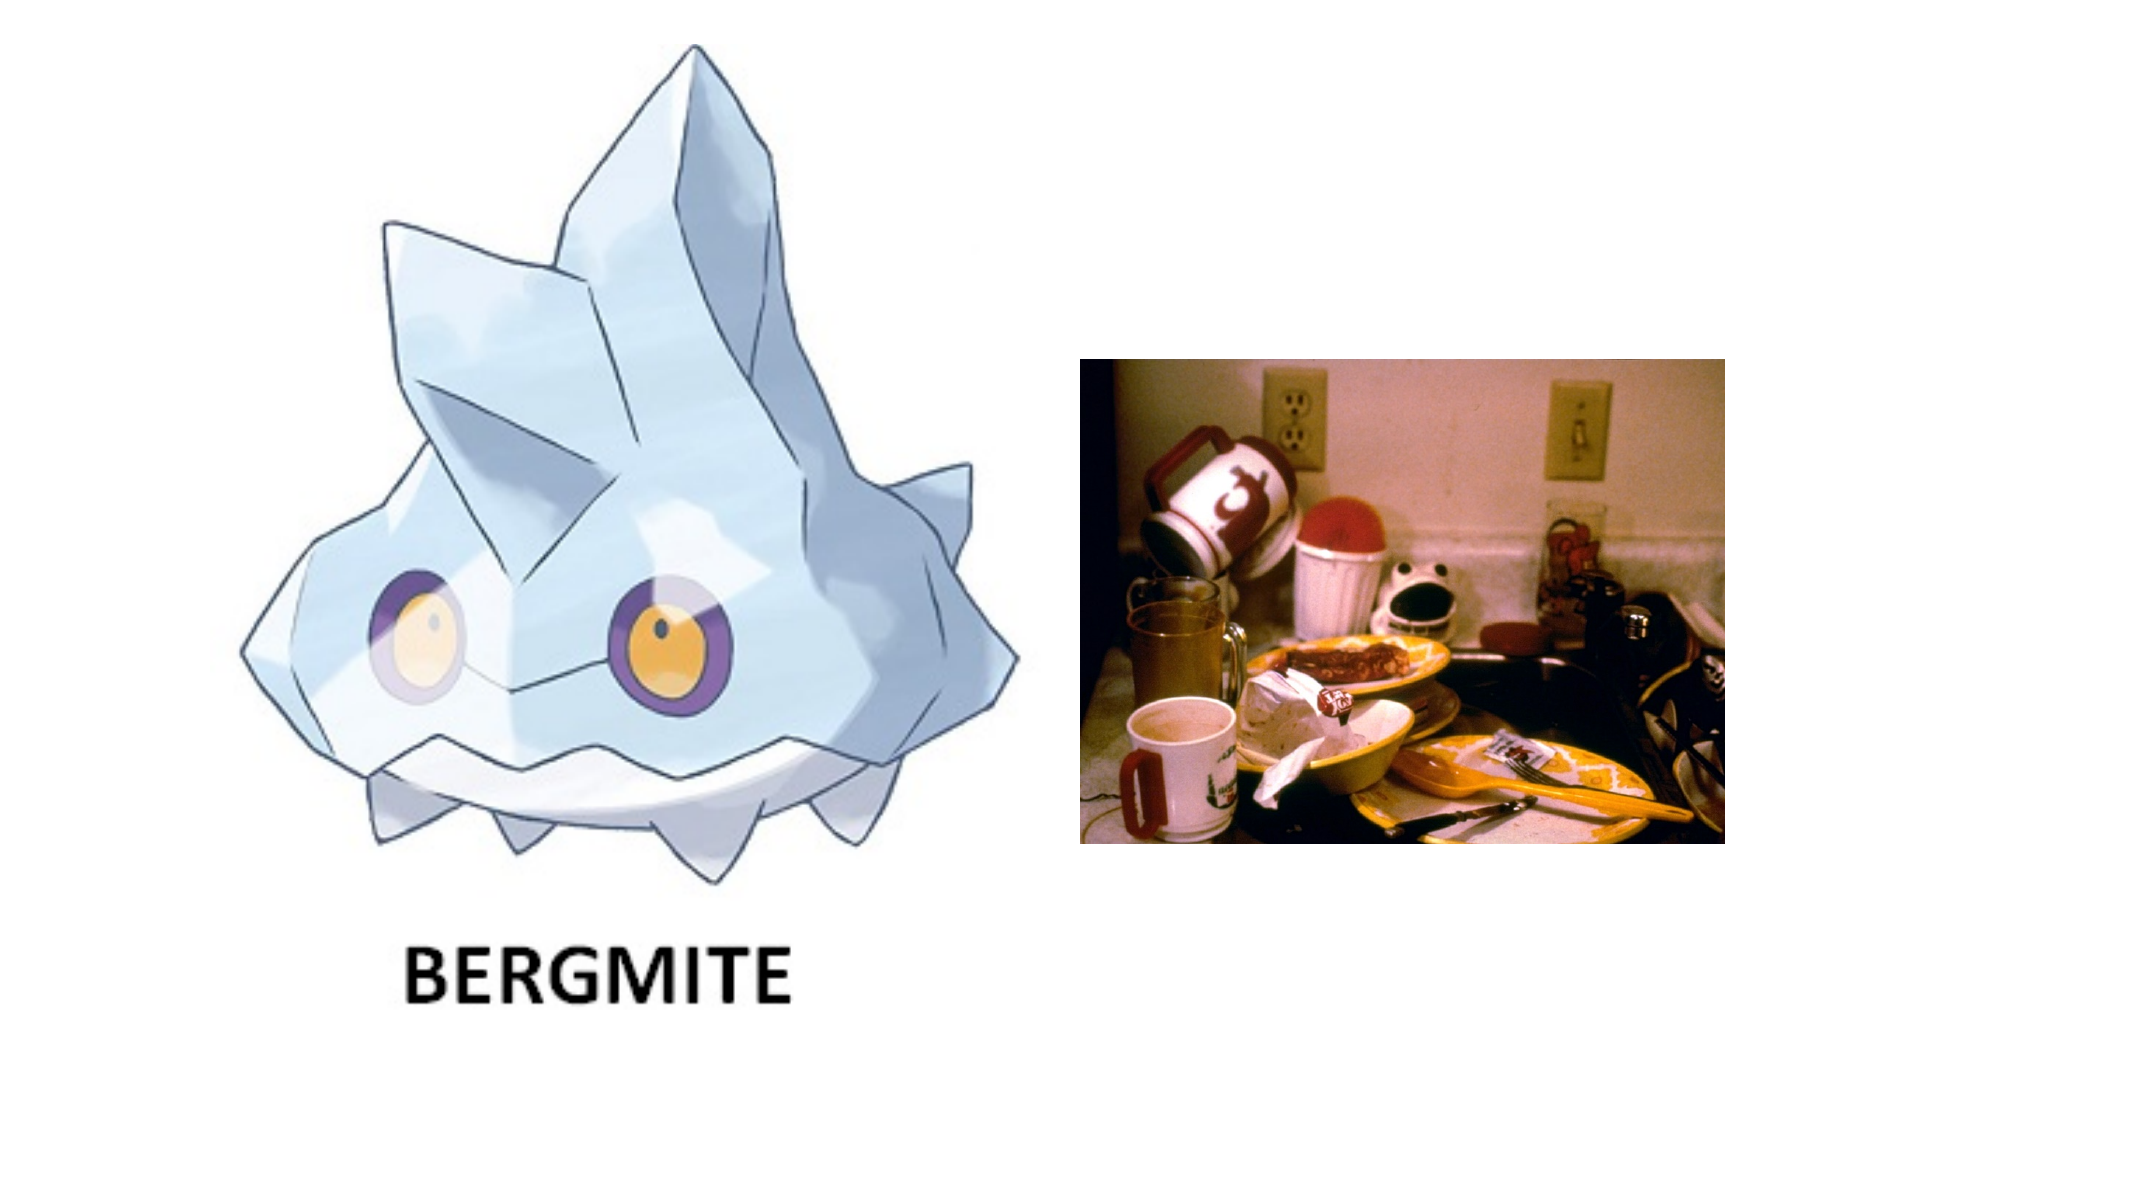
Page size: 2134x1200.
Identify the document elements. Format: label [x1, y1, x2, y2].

picture [209, 44, 1052, 1170]
picture [1079, 359, 1725, 844]
